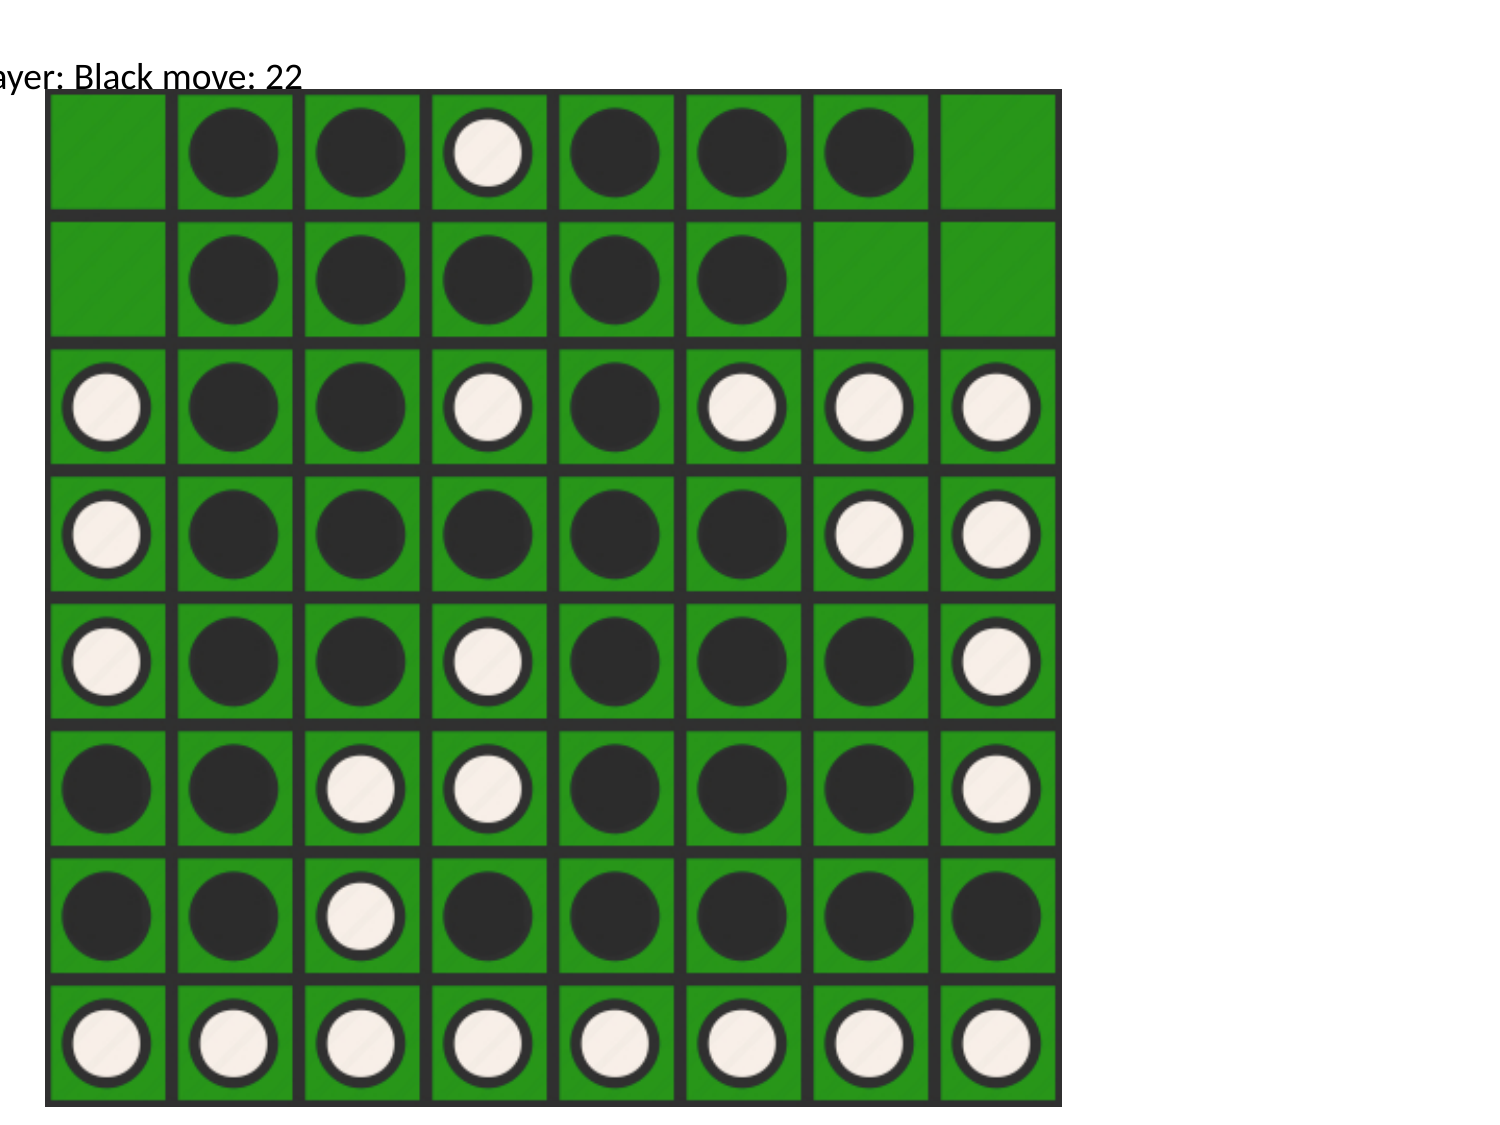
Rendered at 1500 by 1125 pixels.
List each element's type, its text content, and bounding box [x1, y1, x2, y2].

text_box turn: 55 player: Black move: 22 [0, 44, 319, 105]
picture [44, 89, 1062, 1107]
